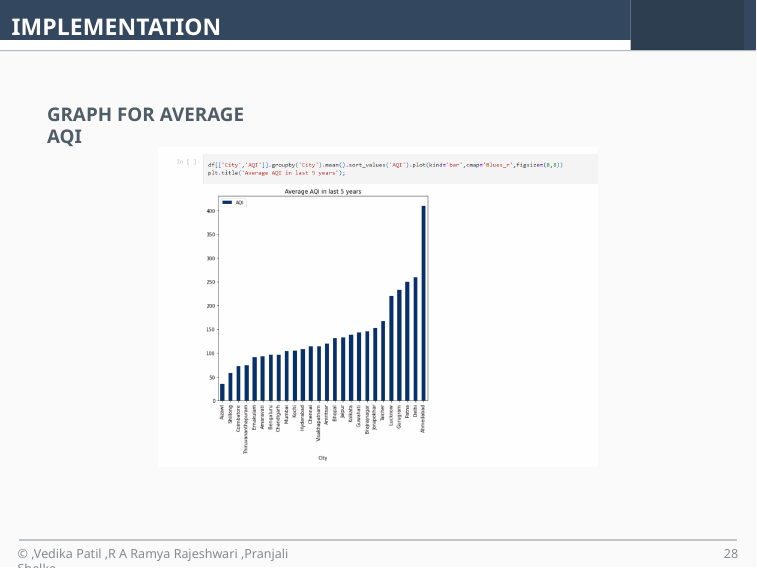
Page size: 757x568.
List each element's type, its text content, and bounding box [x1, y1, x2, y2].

text_box [158, 147, 598, 467]
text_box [0, 0, 757, 59]
footer © ,Vedika Patil ,R A Ramya Rajeshwari ,Pranjali Shelke [15, 542, 316, 568]
text_box GRAPH FOR AVERAGE AQI [45, 100, 274, 148]
slide_number ‹#› [717, 542, 745, 568]
